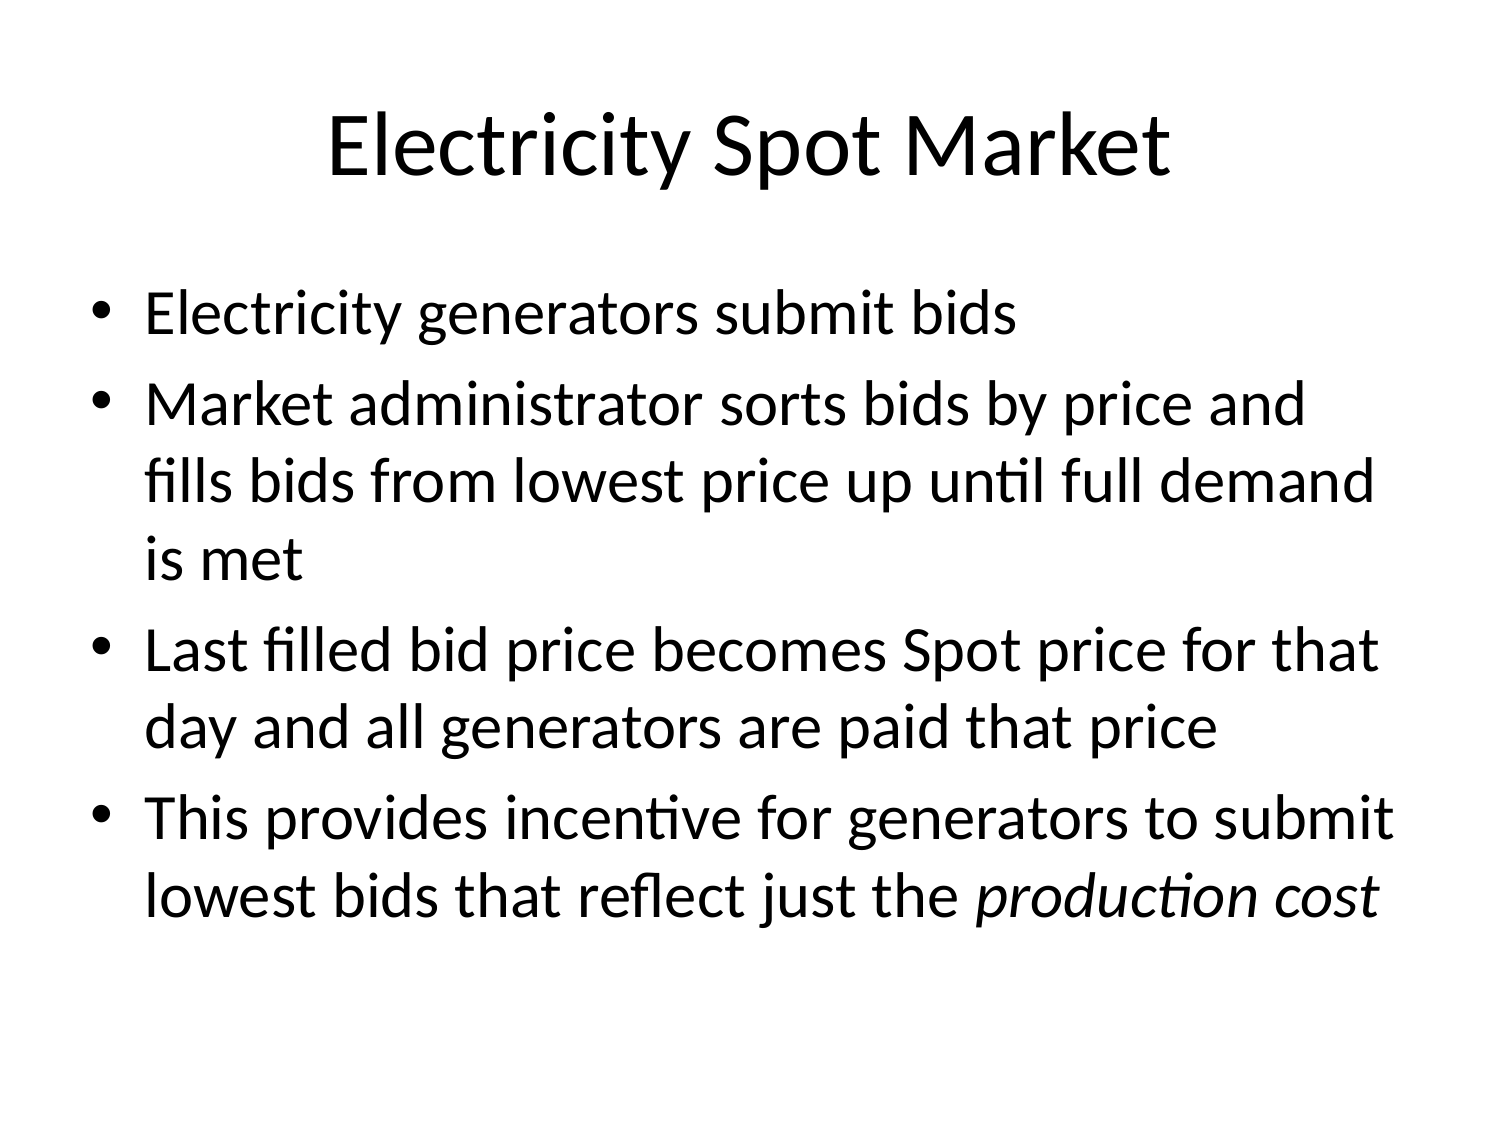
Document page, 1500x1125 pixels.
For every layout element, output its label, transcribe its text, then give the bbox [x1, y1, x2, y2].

list Electricity generators submit bids Market administrator sorts bids by price and fills bids from lowest price up until full demand is met Last filled bid price becomes Spot price for that day and all generators are paid that price This provides incentive for generators to submit lowest bids that reflect just the production cost [75, 262, 1425, 1005]
title Electricity Spot Market [75, 45, 1425, 233]
